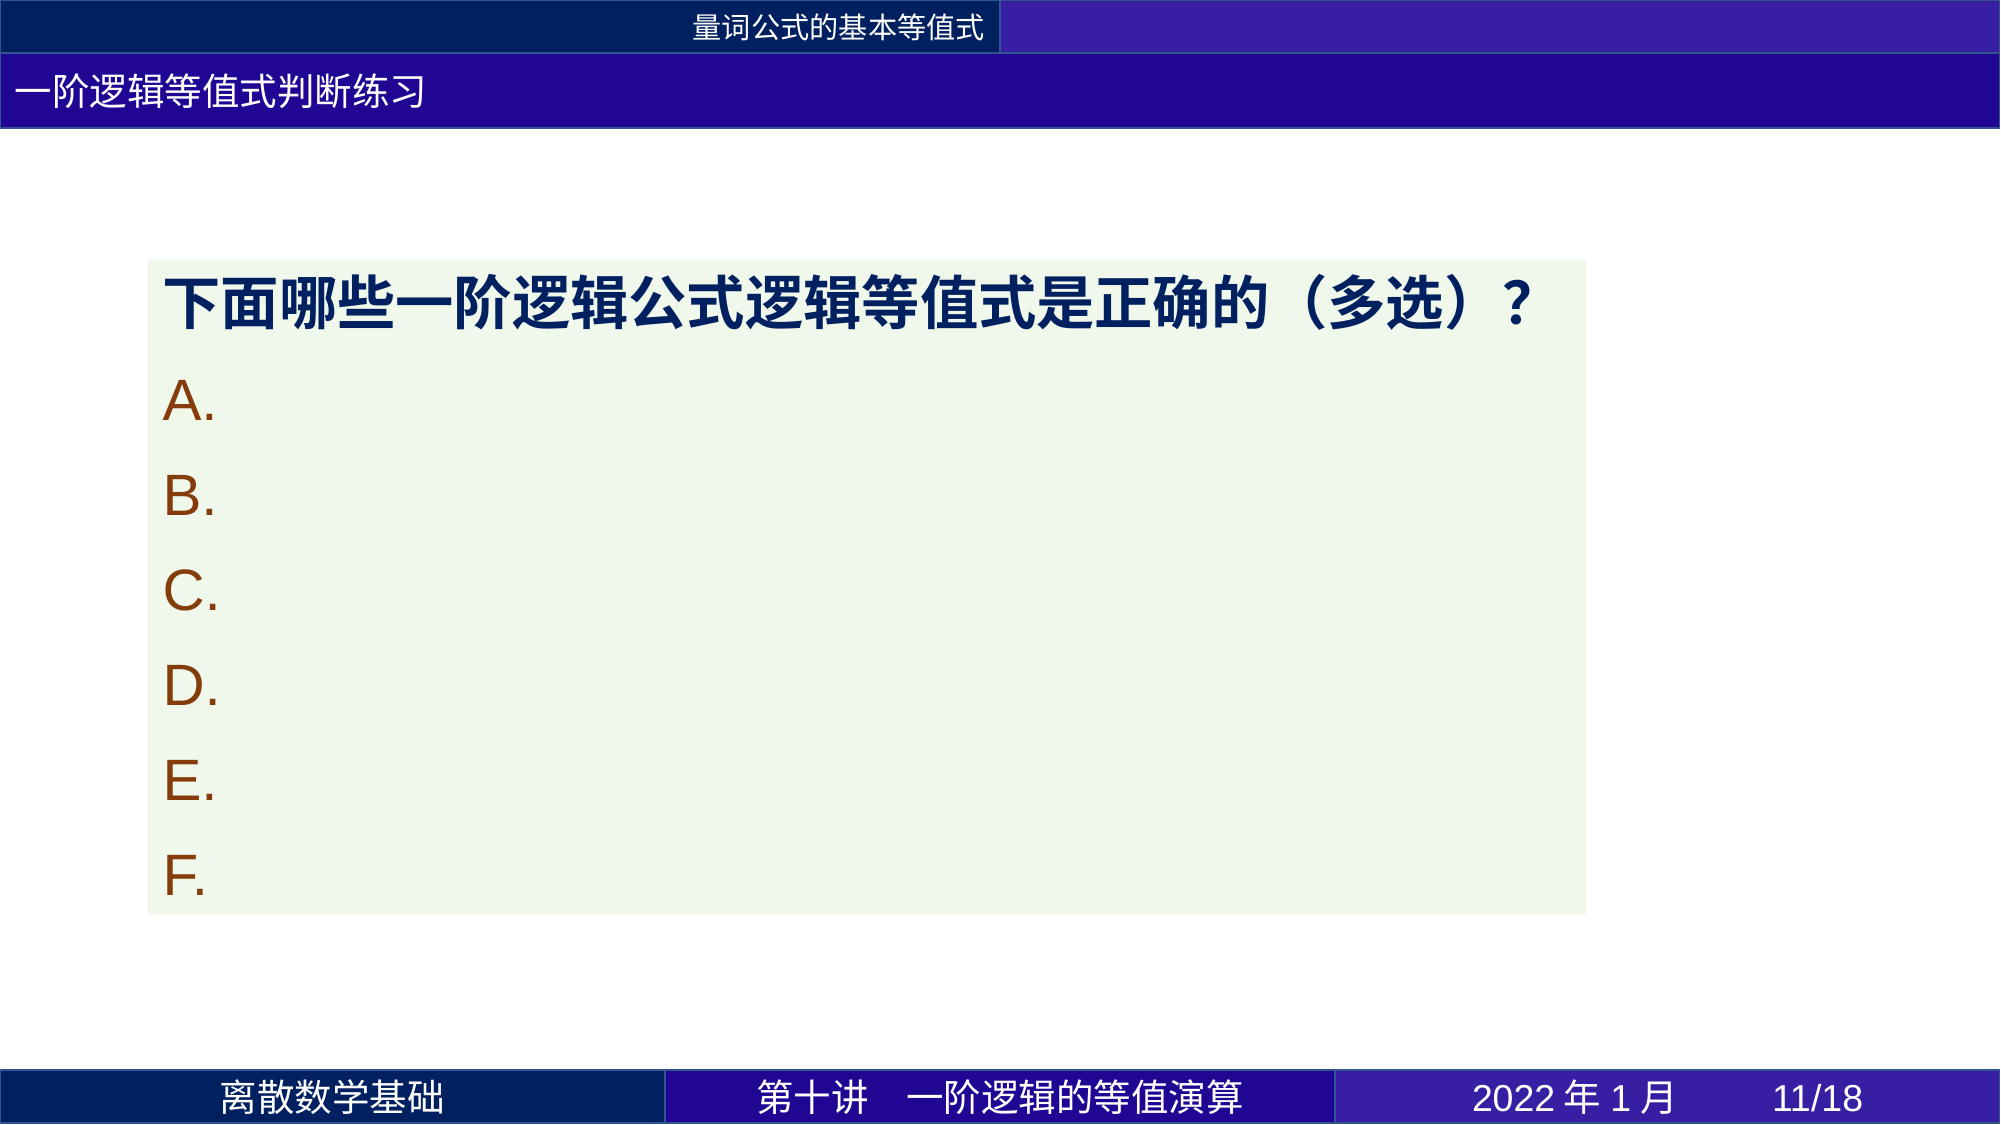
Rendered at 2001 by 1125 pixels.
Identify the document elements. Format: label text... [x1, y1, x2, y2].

text_box 量词公式的基本等值式 [0, 0, 999, 52]
text_box [999, 0, 2000, 52]
text_box 2022年1月 11/18 [1334, 1069, 2000, 1124]
text_box 第十讲 一阶逻辑的等值演算 [664, 1069, 1334, 1124]
text_box 离散数学基础 [0, 1069, 664, 1124]
text_box 一阶逻辑等值式判断练习 [0, 52, 2000, 129]
